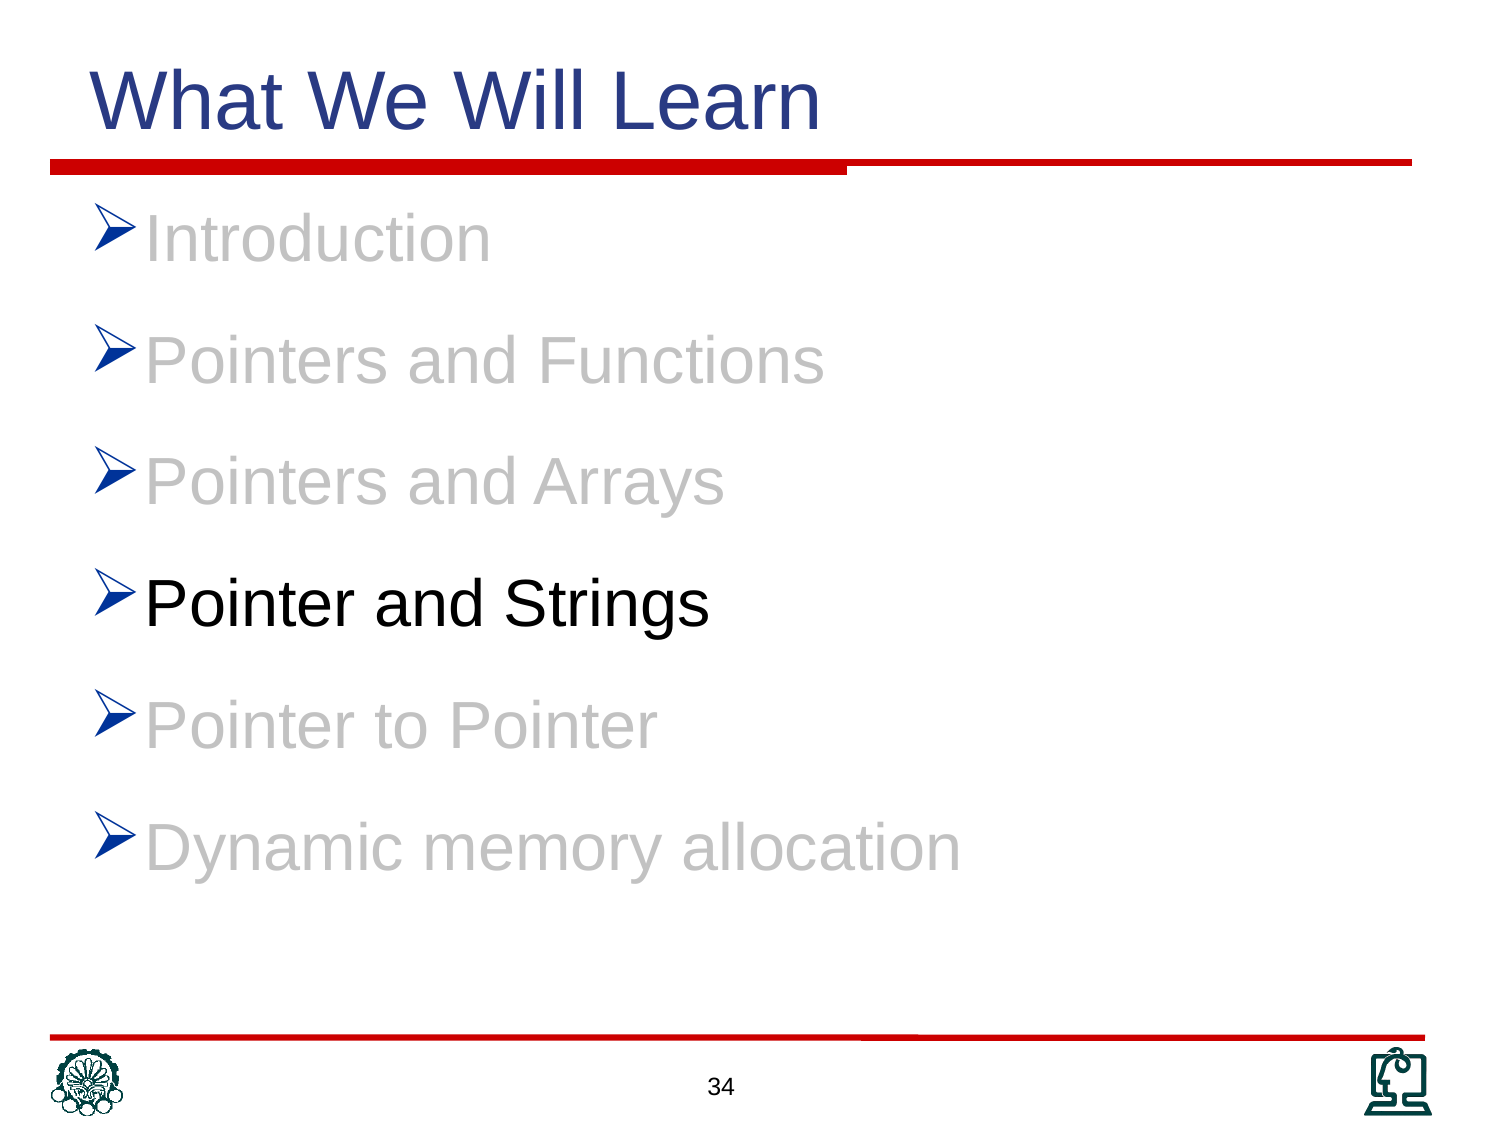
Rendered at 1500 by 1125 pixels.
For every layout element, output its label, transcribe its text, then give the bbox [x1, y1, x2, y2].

picture [50, 1047, 125, 1118]
text_box Introduction Pointers and Functions Pointers and Arrays Pointer and Strings Pointer to Pointer Dynamic memory allocation [74, 187, 1425, 994]
picture [1362, 1045, 1438, 1119]
text_box What We Will Learn [74, 24, 1425, 155]
text_box 34 [650, 1062, 750, 1103]
